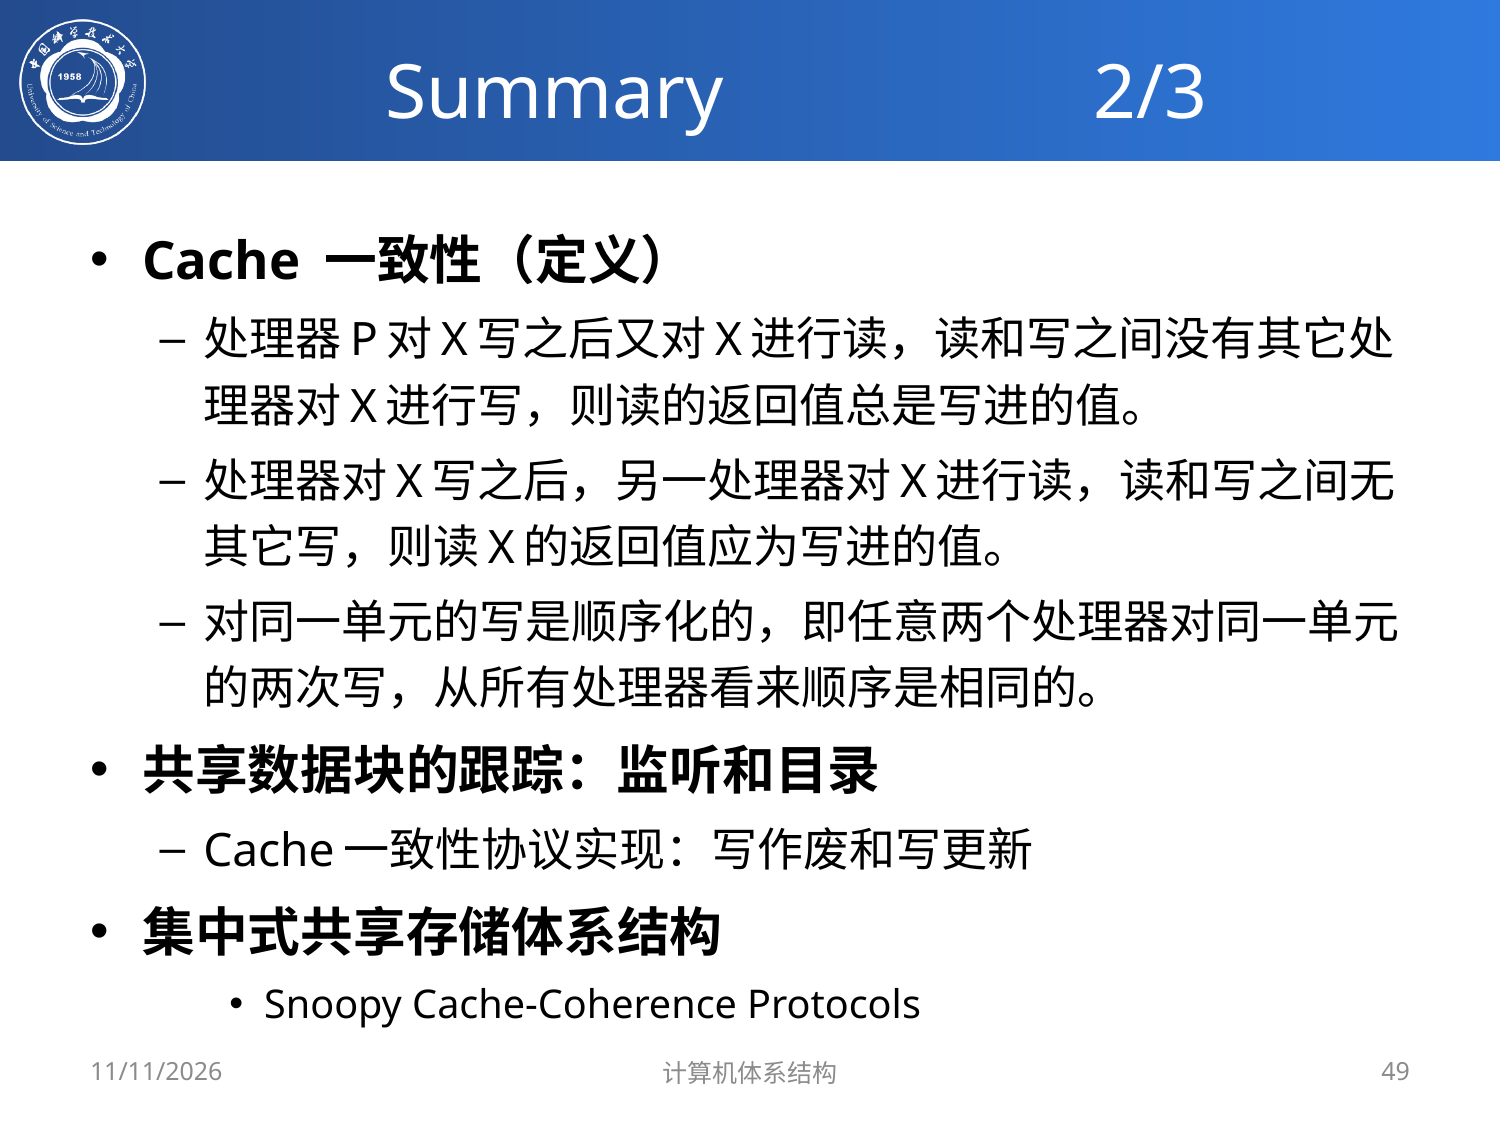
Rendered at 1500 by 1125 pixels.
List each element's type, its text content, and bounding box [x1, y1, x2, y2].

picture [19, 19, 146, 145]
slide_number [75, 1042, 425, 1103]
list Cache 一致性（定义） 处理器P对X写之后又对X进行读，读和写之间没有其它处理器对X进行写，则读的返回值总是写进的值。 处理器对X写之后，另一处理器对X进行读，读和写之间无其它写，则读X的返回值应为写进的值。 对同一单元的写是顺序化的，即任意两个处理器对同一单元的两次写，从所有处理器看来顺序是相同的。 共享数据块的跟踪：监听和目录 Cache一致性协议实现：写作废和写更新 集中式共享存储体系结构 Snoopy Cache-Coherence Protocols [75, 206, 1425, 1036]
footer 计算机体系结构 [512, 1042, 988, 1103]
title Summary 2/3 [169, 24, 1425, 153]
slide_number 49 [1074, 1042, 1425, 1103]
